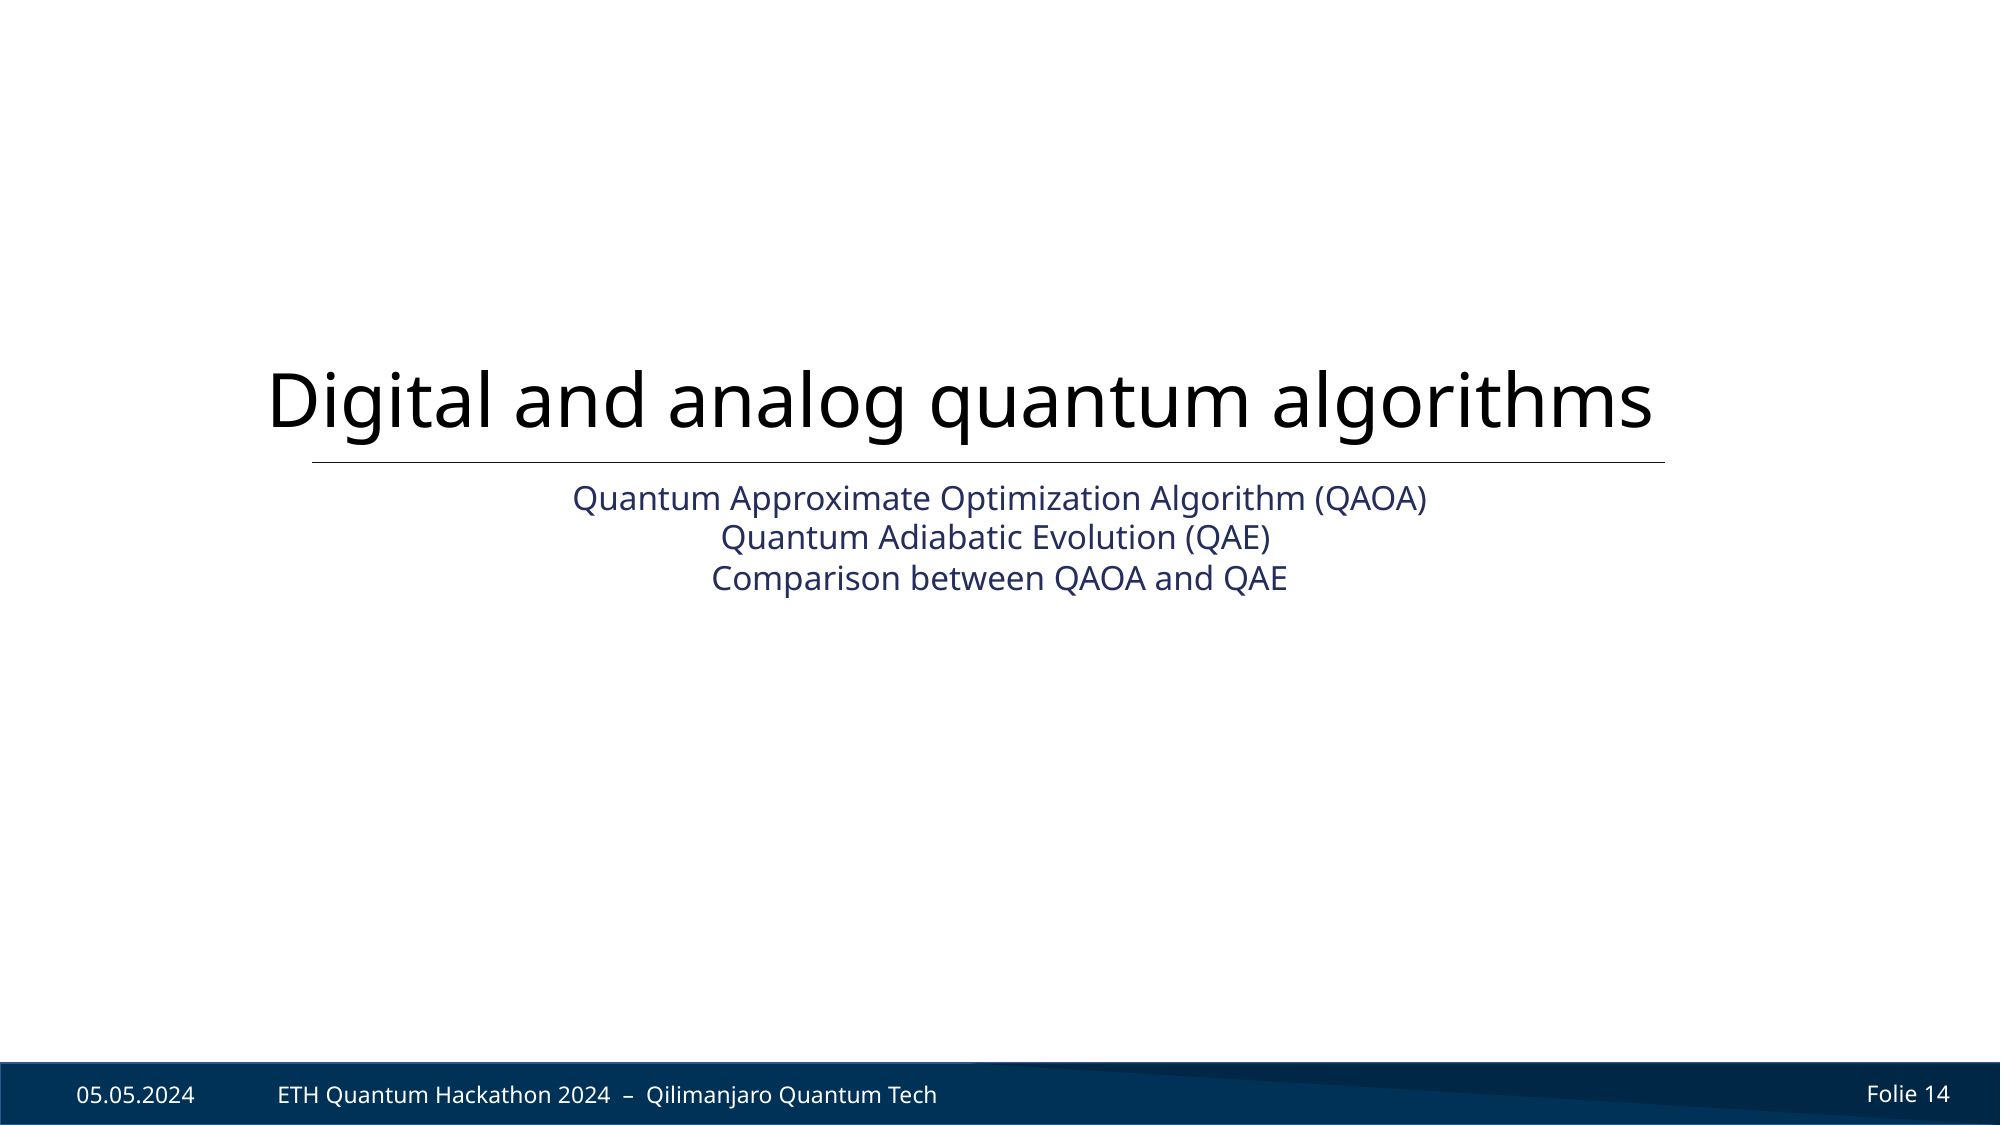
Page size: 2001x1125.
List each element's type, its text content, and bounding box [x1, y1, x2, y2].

text_box Digital and analog quantum algorithms [0, 313, 2000, 469]
text_box Folie 14 [1851, 1072, 1975, 1125]
text_box 05.05.2024 [61, 1072, 229, 1115]
text_box [0, 1062, 1851, 1125]
text_box Quantum Approximate Optimization Algorithm (QAOA) Quantum Adiabatic Evolution (QAE) Comparison between QAOA and QAE [0, 469, 2000, 655]
text_box [969, 1062, 2000, 1125]
text_box ETH Quantum Hackathon 2024 – Qilimanjaro Quantum Tech [262, 1072, 1124, 1115]
